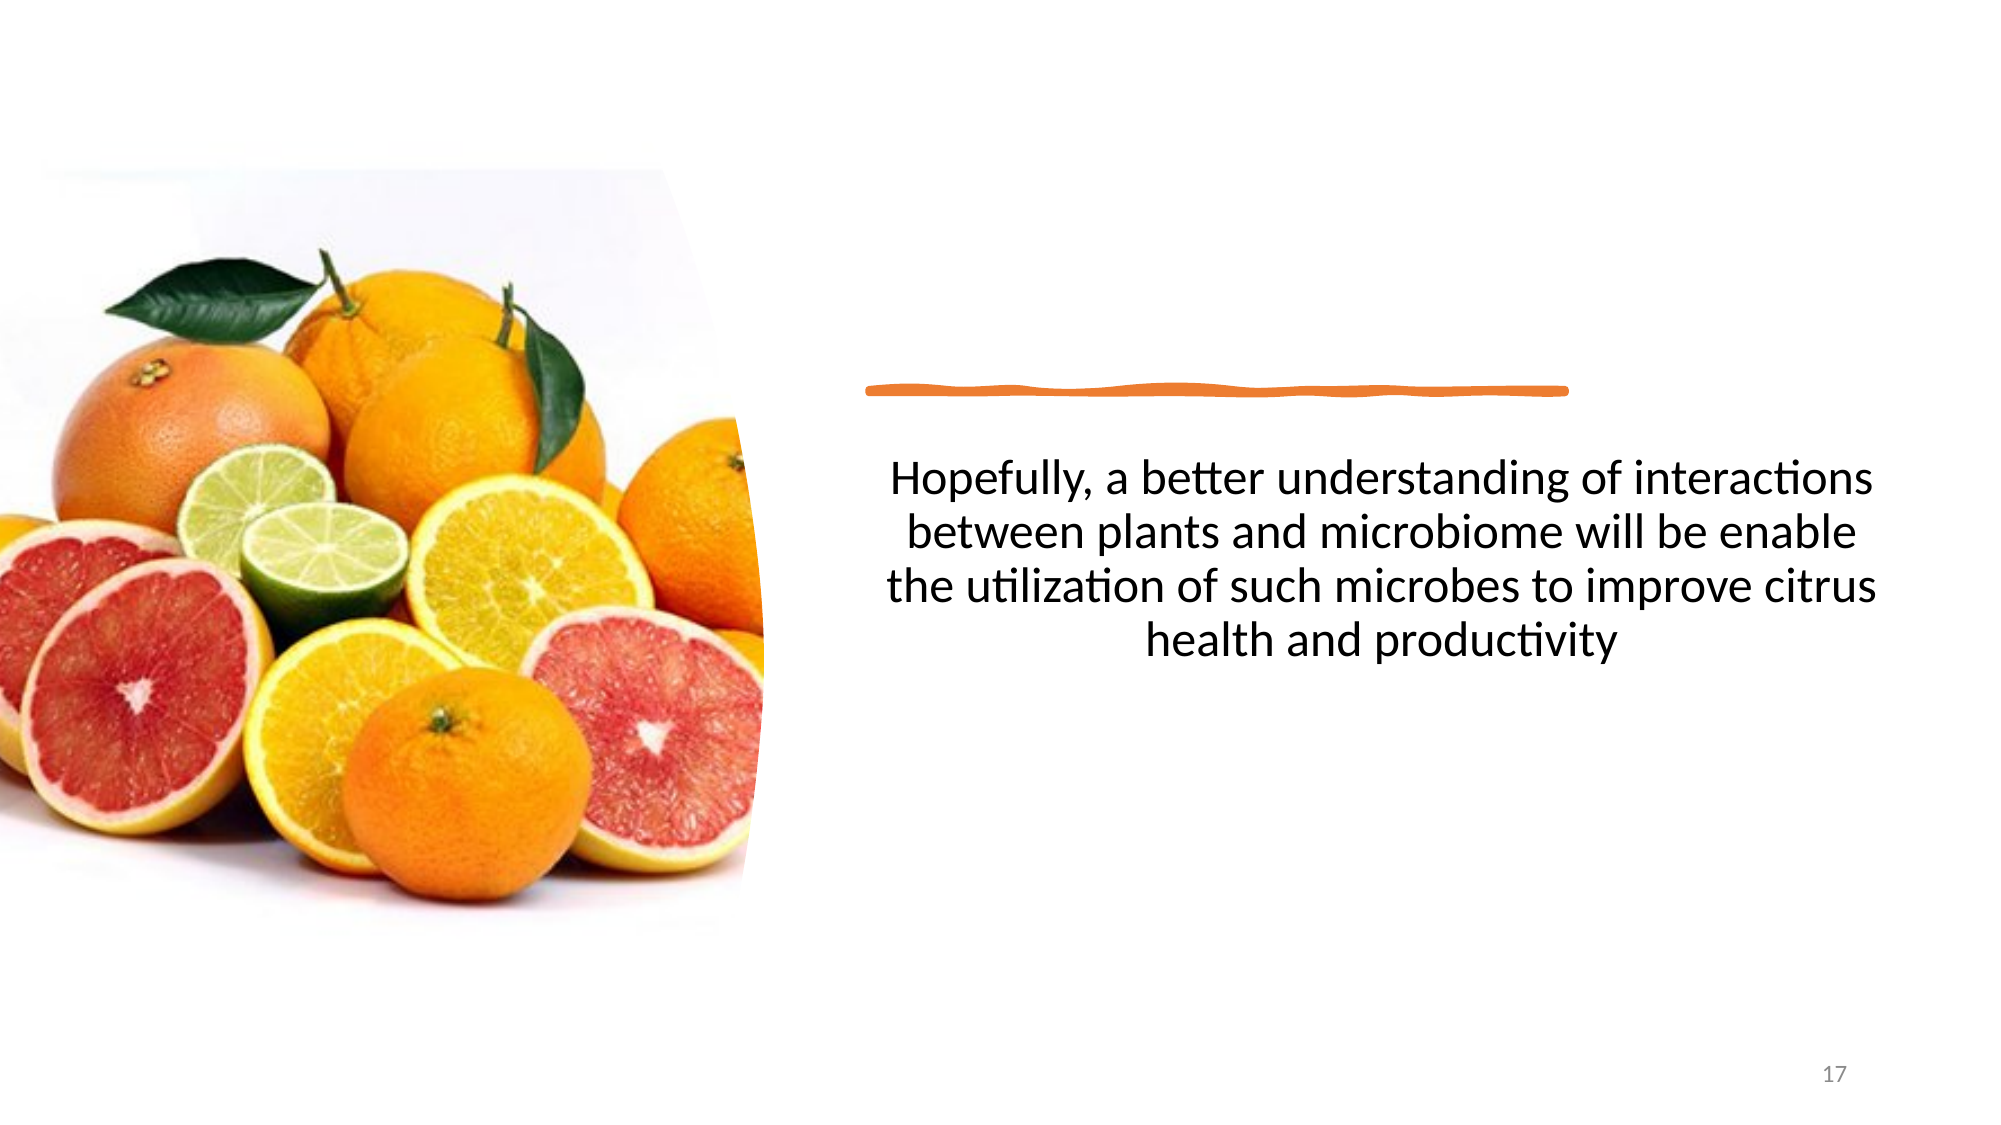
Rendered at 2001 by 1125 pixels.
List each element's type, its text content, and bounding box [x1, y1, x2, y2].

text_box [764, 0, 2000, 1125]
text_box [867, 385, 1567, 396]
list Hopefully, a better understanding of interactions between plants and microbiome will be enable the utilization of such microbes to improve citrus health and productivity [869, 443, 1895, 1016]
slide_number 17 [1649, 1042, 1863, 1103]
picture [0, 0, 764, 1125]
